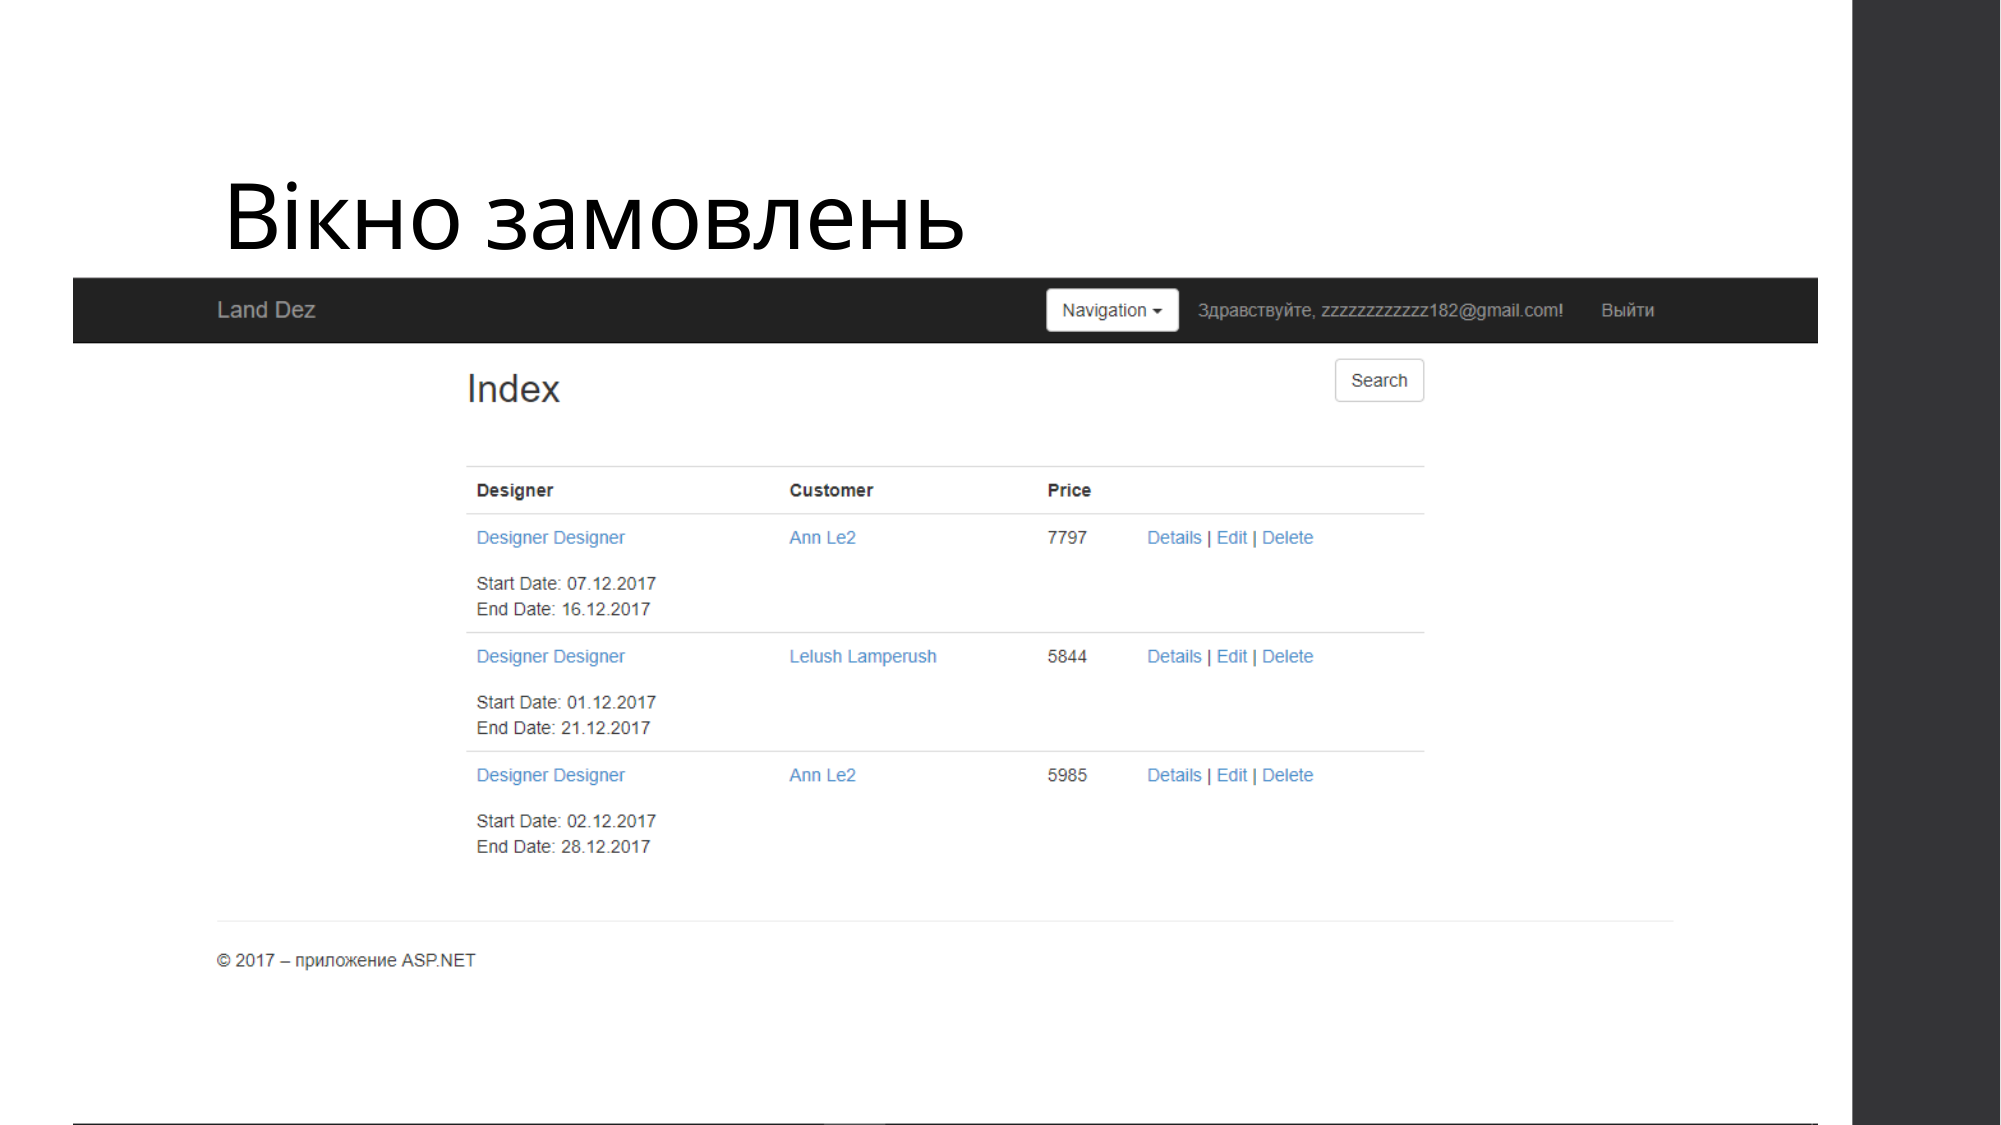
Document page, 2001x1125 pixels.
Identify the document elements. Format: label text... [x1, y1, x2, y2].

title Вікно замовлень [206, 60, 1797, 272]
picture [73, 277, 1818, 1125]
